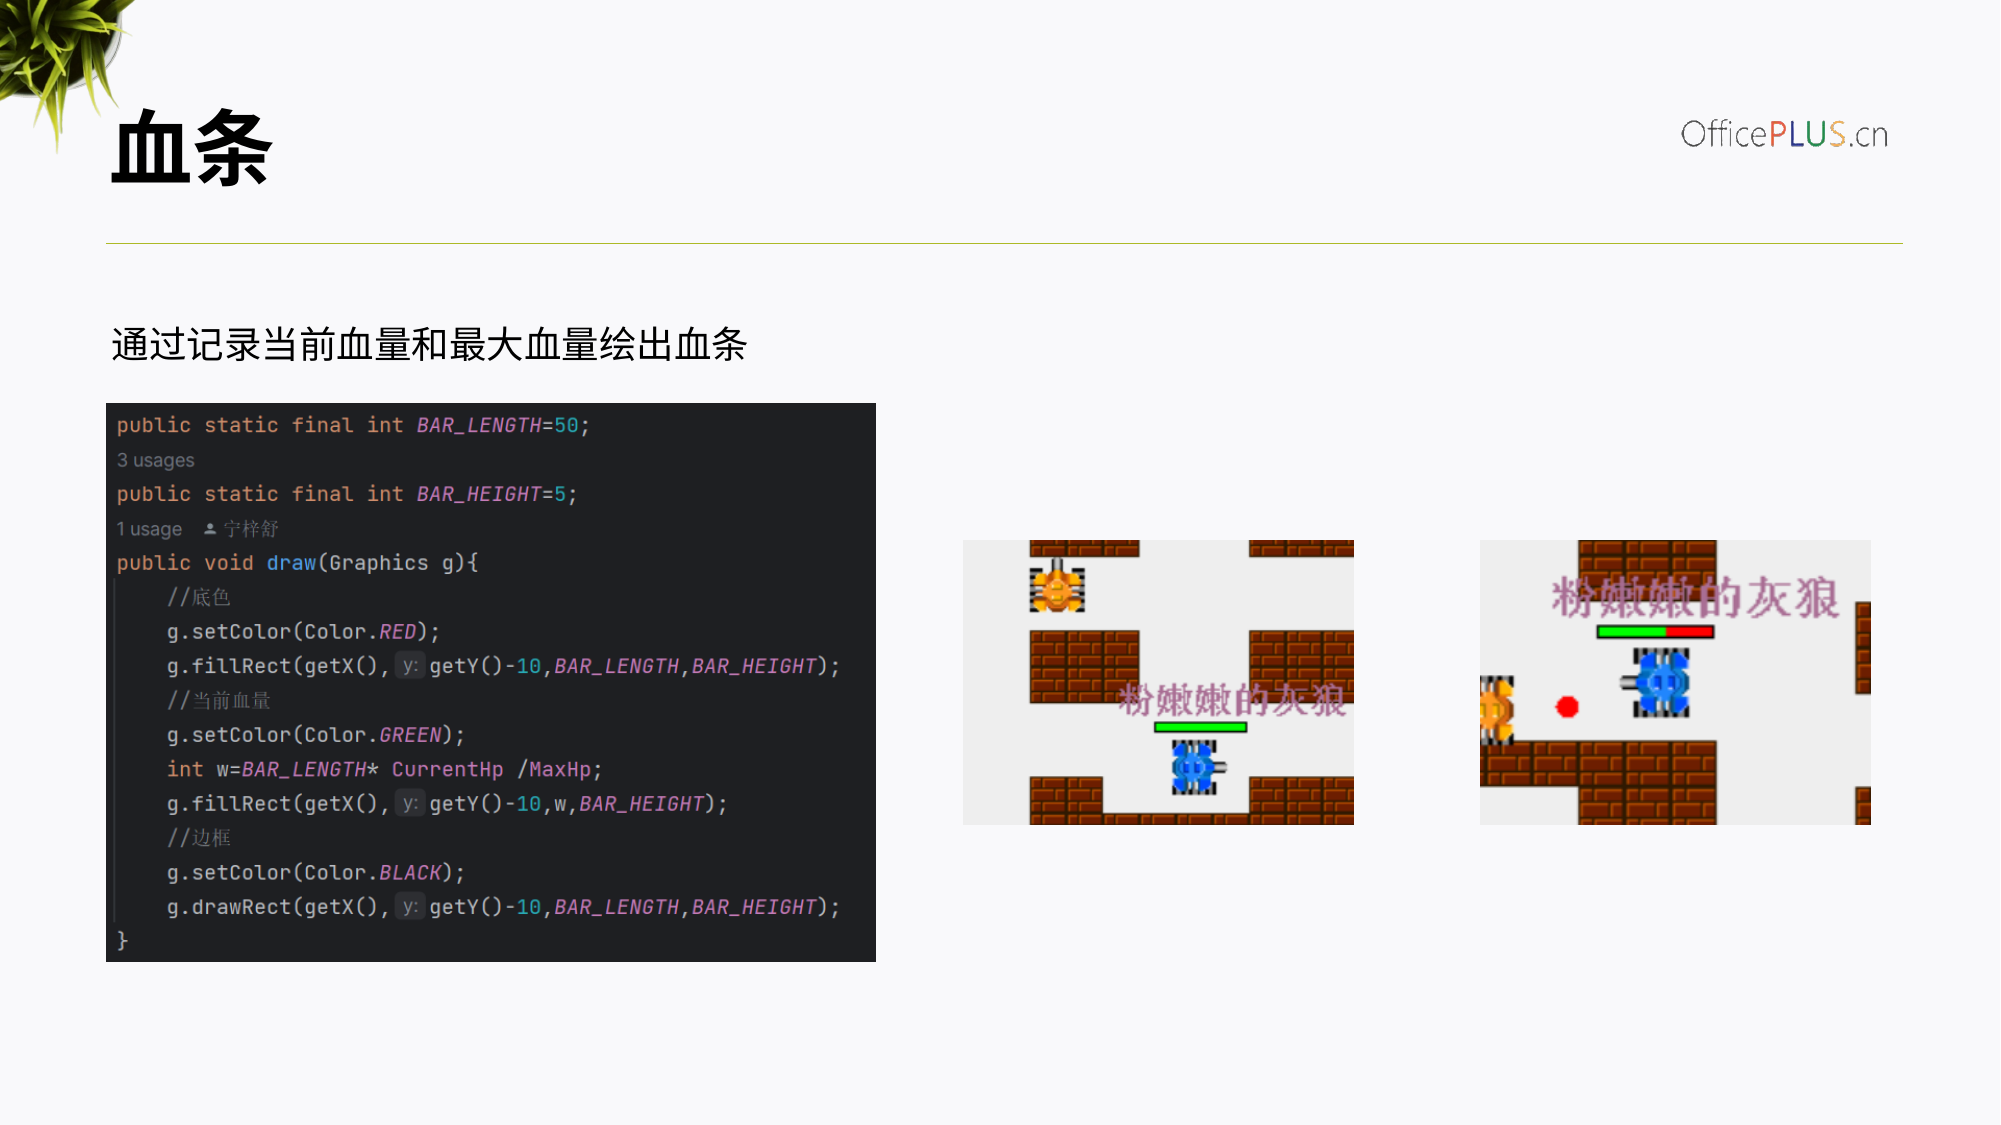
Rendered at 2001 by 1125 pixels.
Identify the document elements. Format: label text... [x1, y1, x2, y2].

picture [105, 403, 876, 962]
picture [962, 540, 1354, 825]
text_box 通过记录当前血量和最大血量绘出血条 [97, 290, 1903, 374]
picture [1480, 540, 1871, 825]
picture [1656, 102, 1899, 162]
text_box 血条 [95, 89, 292, 204]
picture [0, 0, 139, 168]
